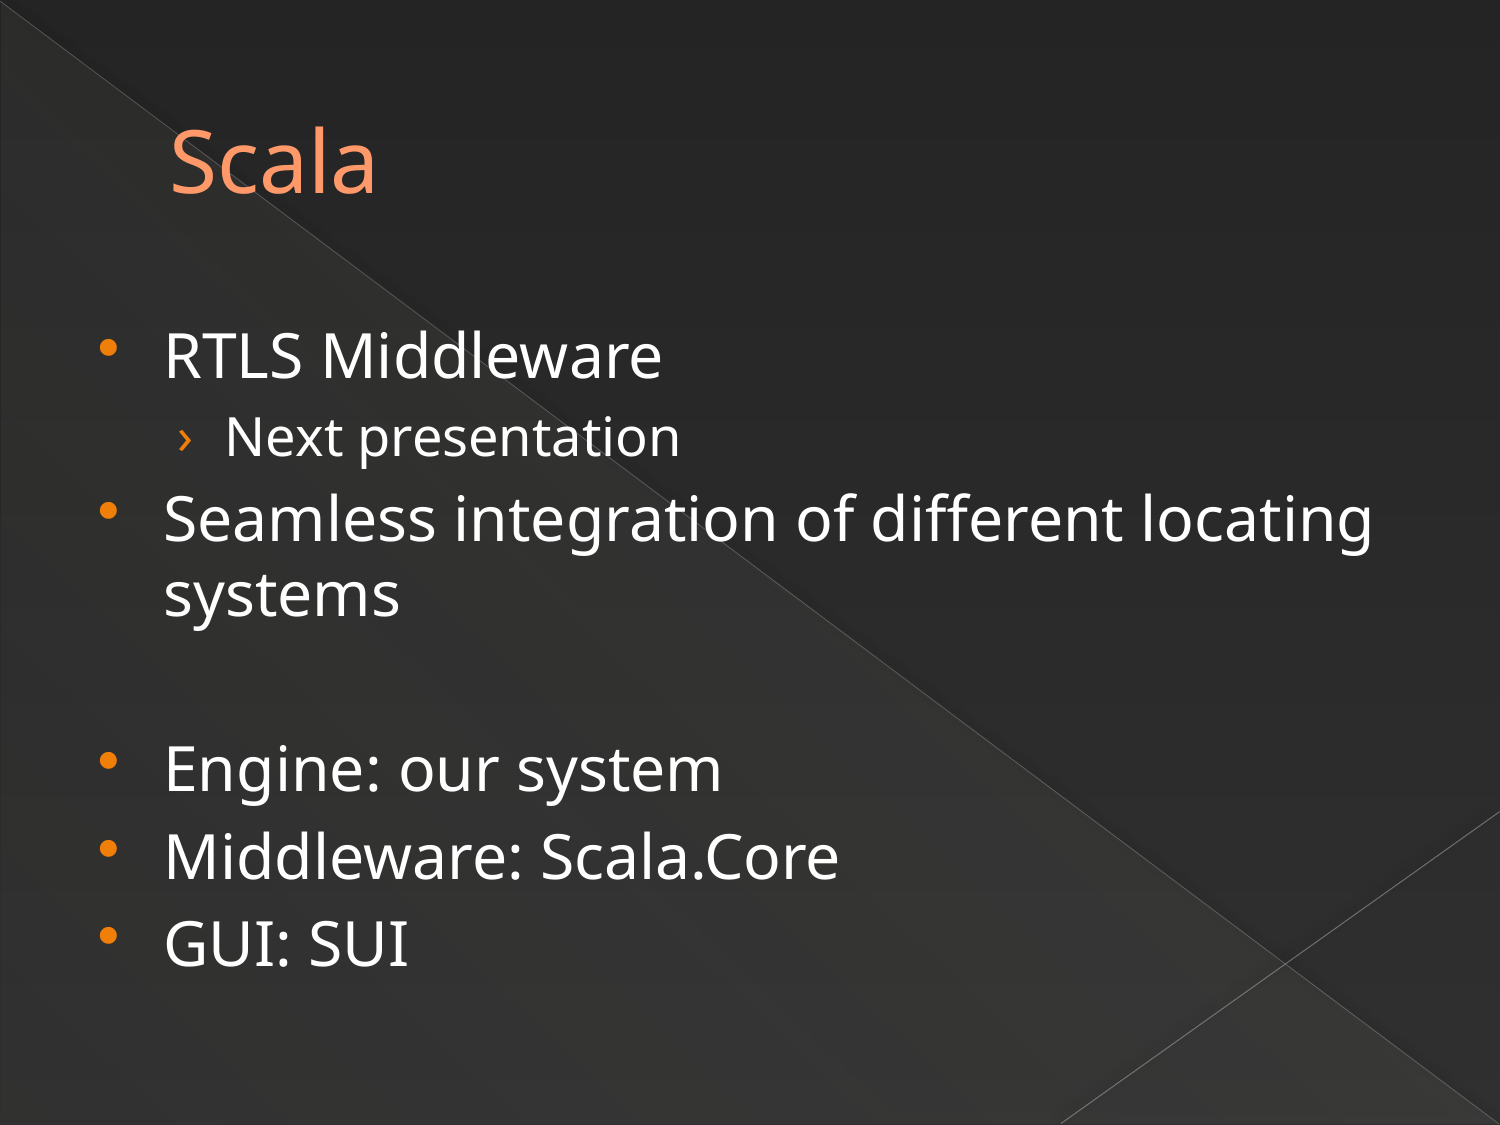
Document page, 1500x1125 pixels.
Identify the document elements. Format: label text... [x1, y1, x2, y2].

title Scala [75, 43, 1425, 274]
list RTLS Middleware Next presentation Seamless integration of different locating systems Engine: our system Middleware: Scala.Core GUI: SUI [75, 308, 1425, 1059]
